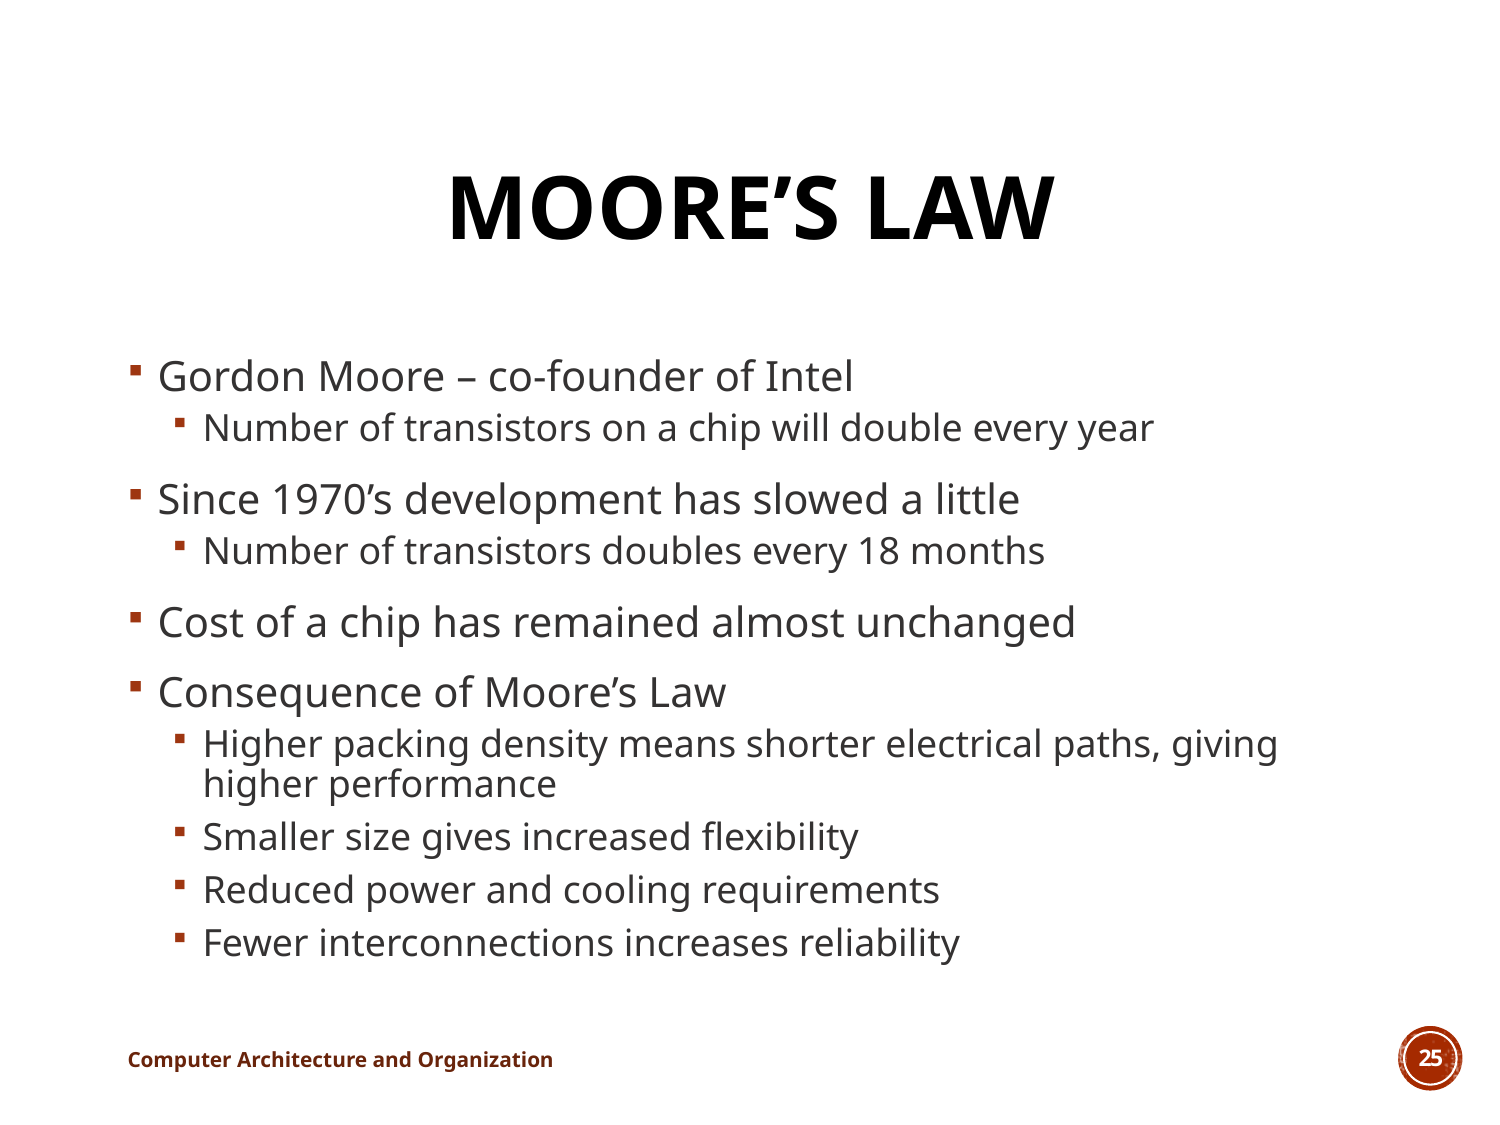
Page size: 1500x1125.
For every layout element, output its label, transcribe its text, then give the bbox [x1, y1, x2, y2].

slide_number 25 [1391, 1028, 1471, 1089]
list Gordon Moore – co-founder of Intel Number of transistors on a chip will double every year Since 1970’s development has slowed a little Number of transistors doubles every 18 months Cost of a chip has remained almost unchanged Consequence of Moore’s Law Higher packing density means shorter electrical paths, giving higher performance Smaller size gives increased flexibility Reduced power and cooling requirements Fewer interconnections increases reliability [112, 348, 1388, 1013]
title Moore’s Law [112, 79, 1388, 344]
footer Computer Architecture and Organization [112, 1028, 891, 1089]
